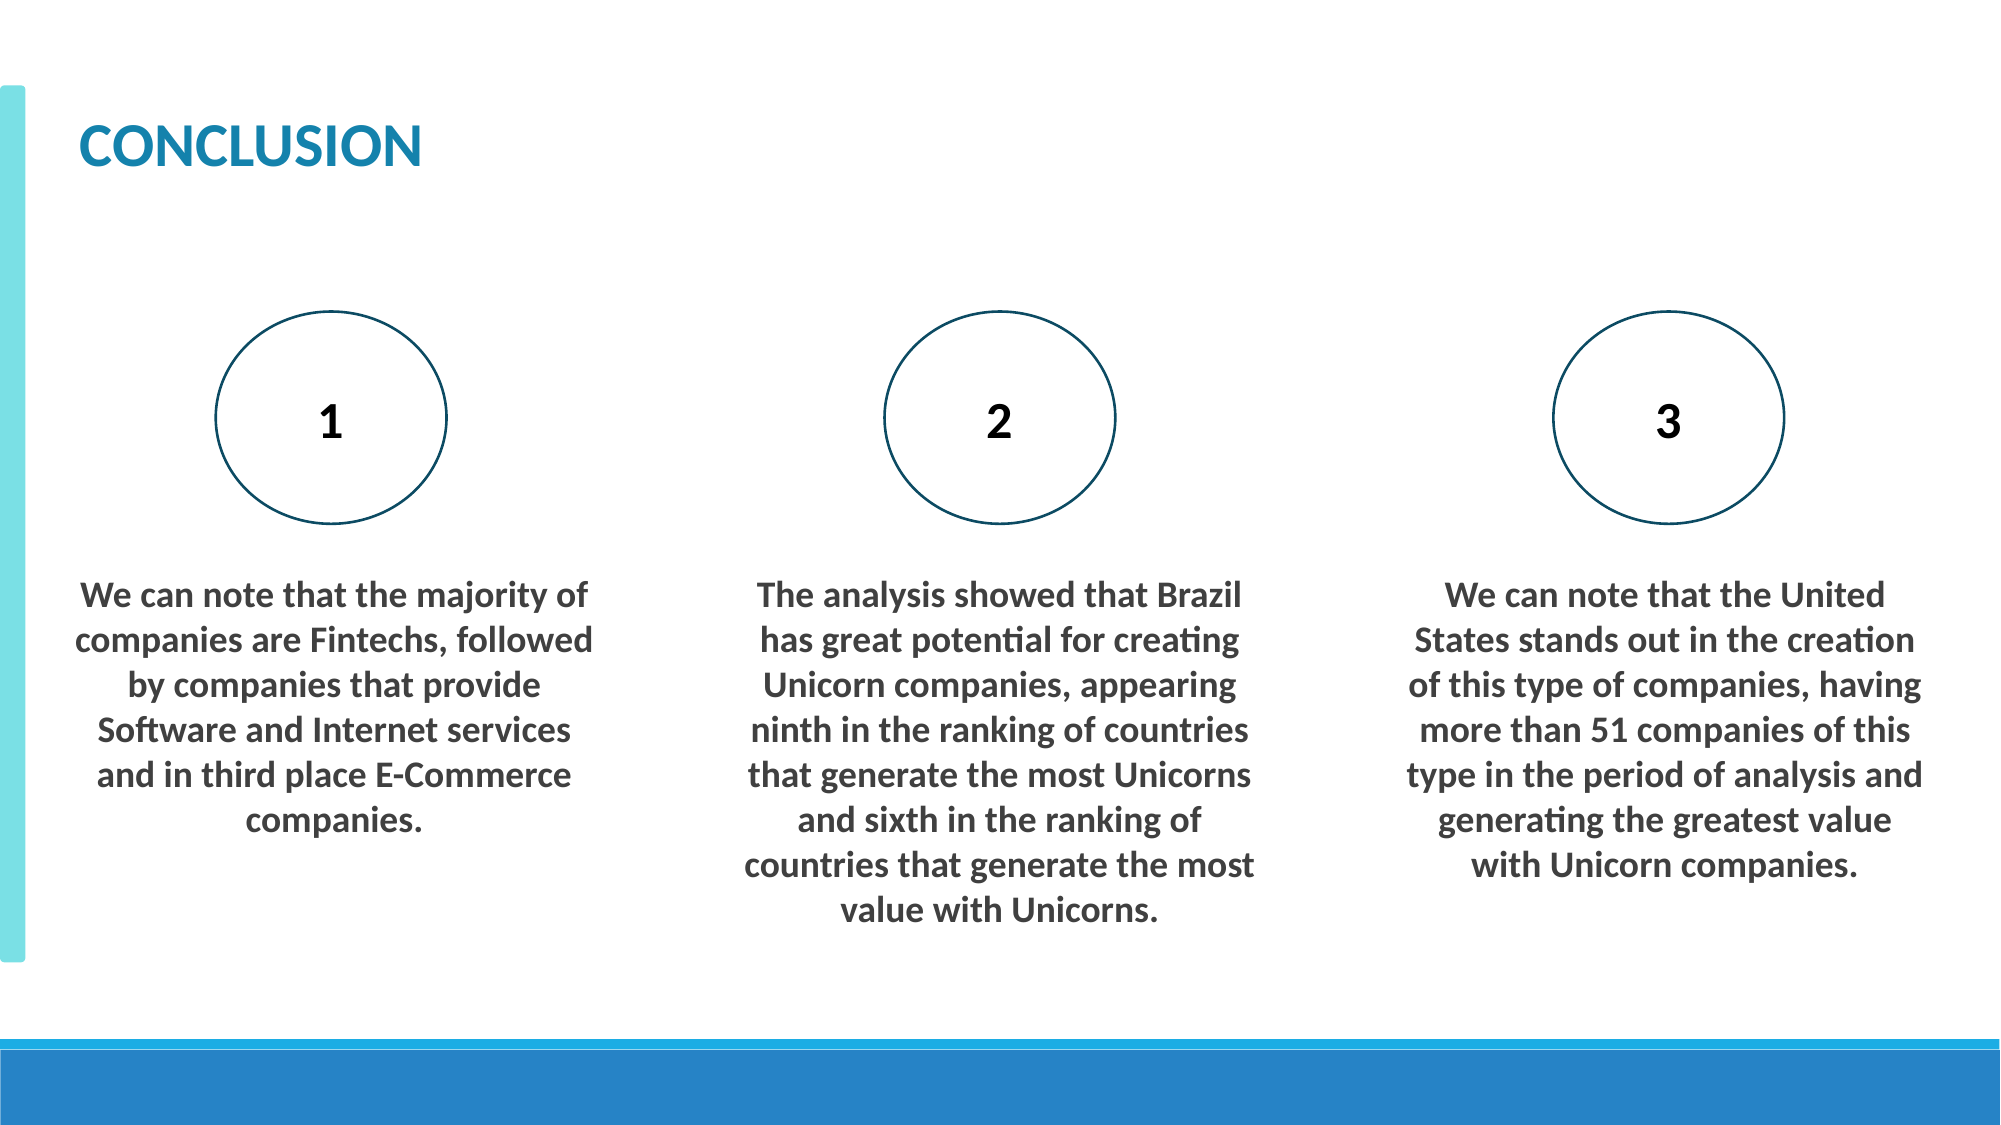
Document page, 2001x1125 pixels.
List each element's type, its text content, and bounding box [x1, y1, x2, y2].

text_box 2 [883, 310, 1117, 526]
text_box 3 [1552, 310, 1786, 526]
text_box CONCLUSION [57, 96, 447, 187]
text_box We can note that the United States stands out in the creation of this type of companies, having more than 51 companies of this type in the period of analysis and generating the greatest value with Unicorn companies. [1388, 562, 1943, 893]
text_box We can note that the majority of companies are Fintechs, followed by companies that provide Software and Internet services and in third place E-Commerce companies. [57, 562, 612, 848]
text_box The analysis showed that Brazil has great potential for creating Unicorn companies, appearing ninth in the ranking of countries that generate the most Unicorns and sixth in the ranking of countries that generate the most value with Unicorns. [723, 562, 1277, 938]
text_box 1 [214, 310, 448, 526]
text_box [0, 84, 27, 964]
